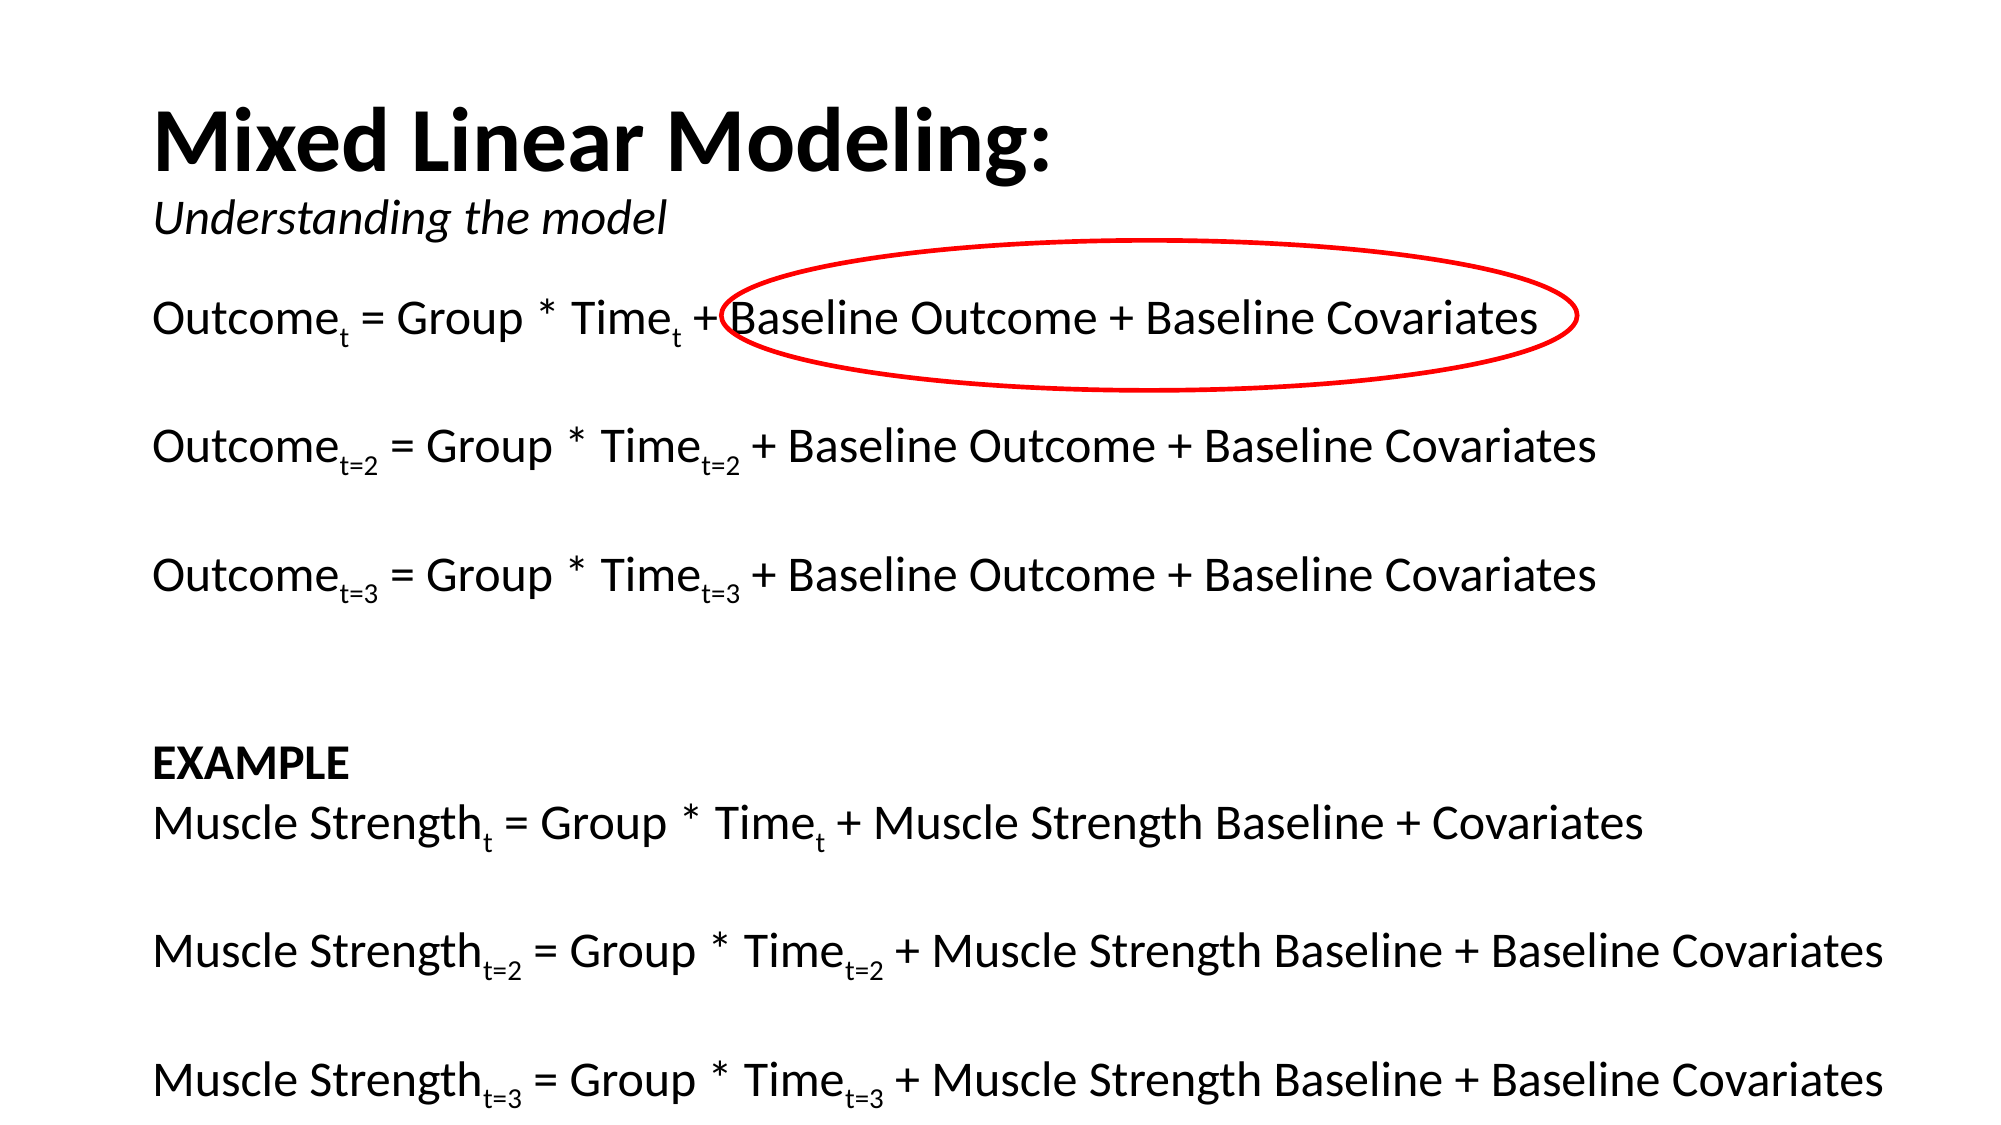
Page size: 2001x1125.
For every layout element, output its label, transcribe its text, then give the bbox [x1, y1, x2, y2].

title Mixed Linear Modeling: Understanding the model [137, 59, 1863, 277]
text_box [720, 239, 1579, 392]
text_box Outcomet = Group * Timet + Baseline Outcome + Baseline Covariates Outcomet=2 = Group * Timet=2 + Baseline Outcome + Baseline Covariates Outcomet=3 = Group * Timet=3 + Baseline Outcome + Baseline Covariates EXAMPLE Muscle Strengtht = Group * Timet + Muscle Strength Baseline + Covariates Muscle Strengtht=2 = Group * Timet=2 + Muscle Strength Baseline + Baseline Covariates Muscle Strengtht=3 = Group * Timet=3 + Muscle Strength Baseline + Baseline Covariates [137, 277, 1957, 1125]
